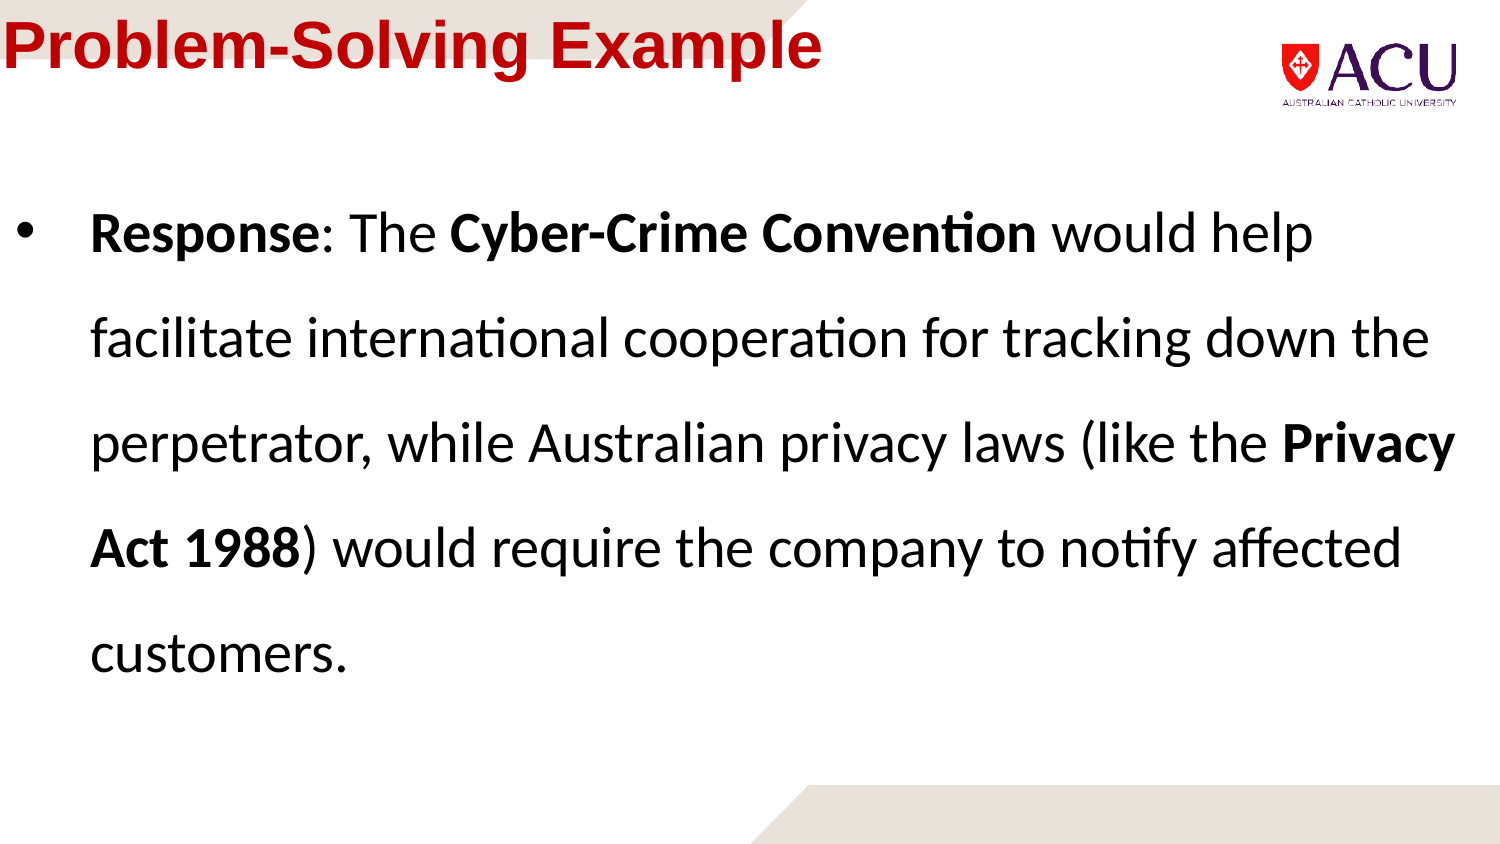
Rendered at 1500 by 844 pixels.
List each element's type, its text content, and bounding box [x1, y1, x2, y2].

text_box Response: The Cyber-Crime Convention would help facilitate international cooperation for tracking down the perpetrator, while Australian privacy laws (like the Privacy Act 1988) would require the company to notify affected customers. [0, 152, 1500, 692]
picture [1363, 43, 1456, 106]
title Problem-Solving Example [0, 0, 1363, 144]
